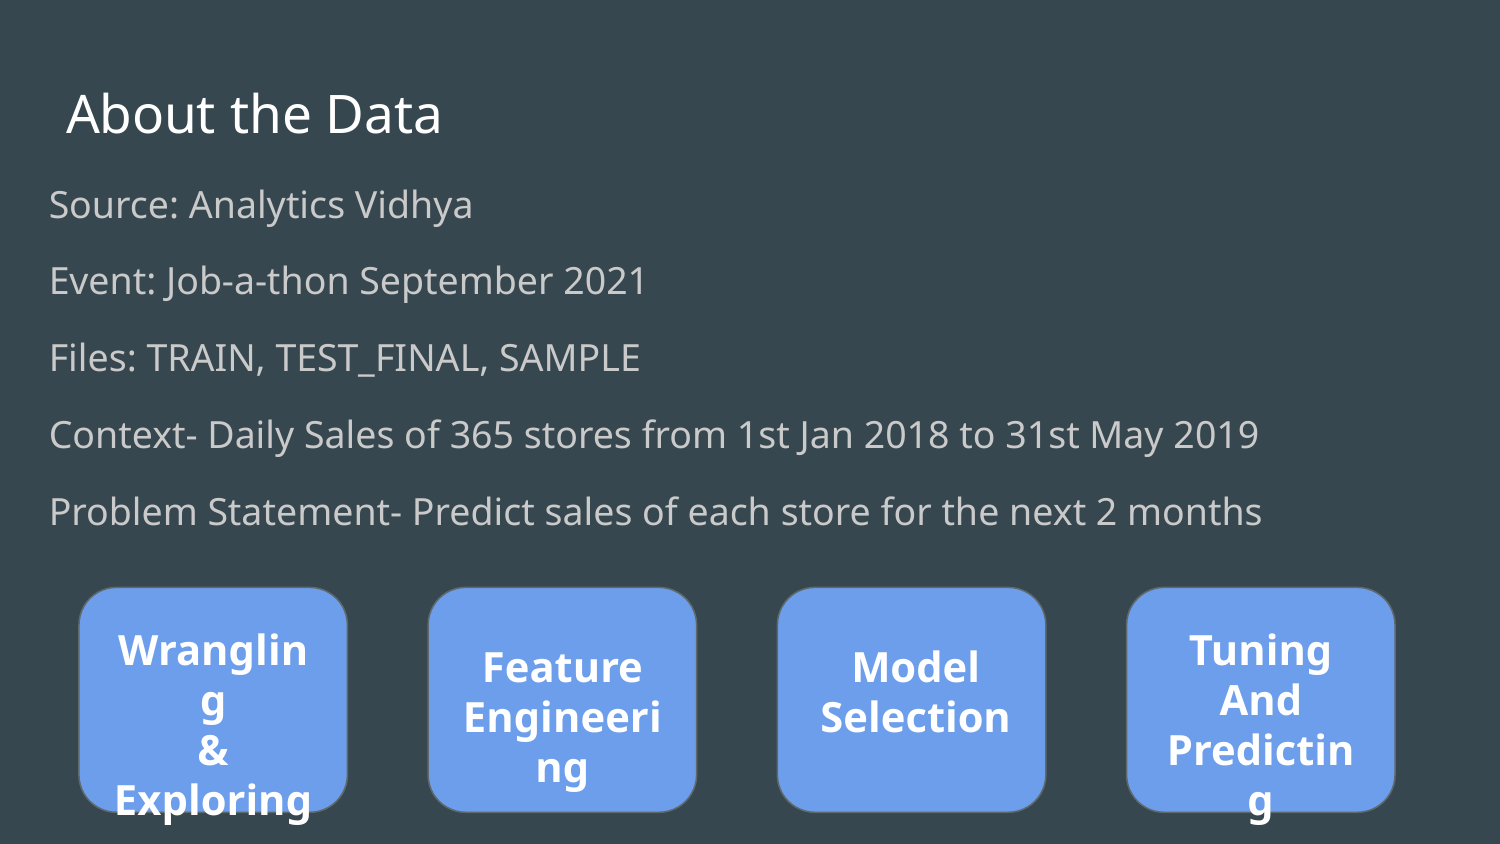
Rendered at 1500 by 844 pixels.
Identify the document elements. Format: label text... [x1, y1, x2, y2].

text_box Wrangling & Exploring [95, 608, 331, 839]
text_box [428, 588, 697, 798]
list Source: Analytics Vidhya Event: Job-a-thon September 2021 Files: TRAIN, TEST_FINAL, SAMPLE Context- Daily Sales of 365 stores from 1st Jan 2018 to 31st May 2019 Problem Statement- Predict sales of each store for the next 2 months [33, 159, 1432, 588]
text_box [444, 806, 680, 813]
text_box Feature Engineering [436, 625, 689, 806]
text_box [777, 588, 1046, 813]
text_box Tuning And Predicting [1143, 608, 1379, 839]
text_box [1126, 587, 1396, 806]
title About the Data [51, 65, 1449, 160]
text_box [78, 587, 348, 806]
text_box Model Selection [798, 625, 1034, 756]
